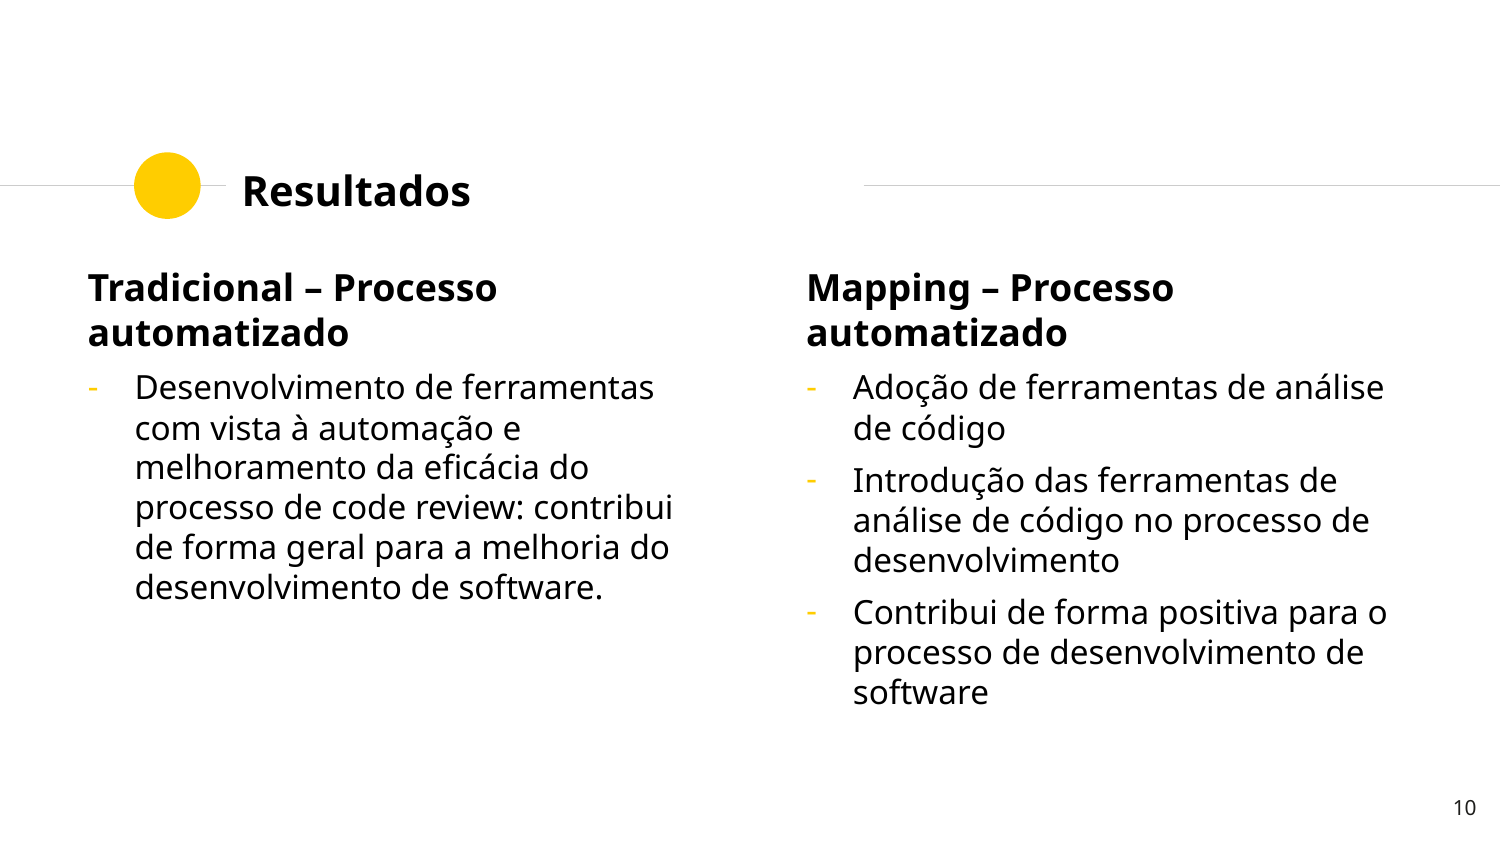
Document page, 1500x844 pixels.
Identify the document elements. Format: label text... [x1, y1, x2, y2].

slide_number 10 [1401, 779, 1492, 844]
text_box Mapping – Processo automatizado Adoção de ferramentas de análise de código Introdução das ferramentas de análise de código no processo de desenvolvimento Contribui de forma positiva para o processo de desenvolvimento de software [791, 249, 1428, 780]
title Resultados [226, 153, 863, 226]
text_box Tradicional – Processo automatizado Desenvolvimento de ferramentas com vista à automação e melhoramento da eficácia do processo de code review: contribui de forma geral para a melhoria do desenvolvimento de software. [72, 249, 709, 780]
